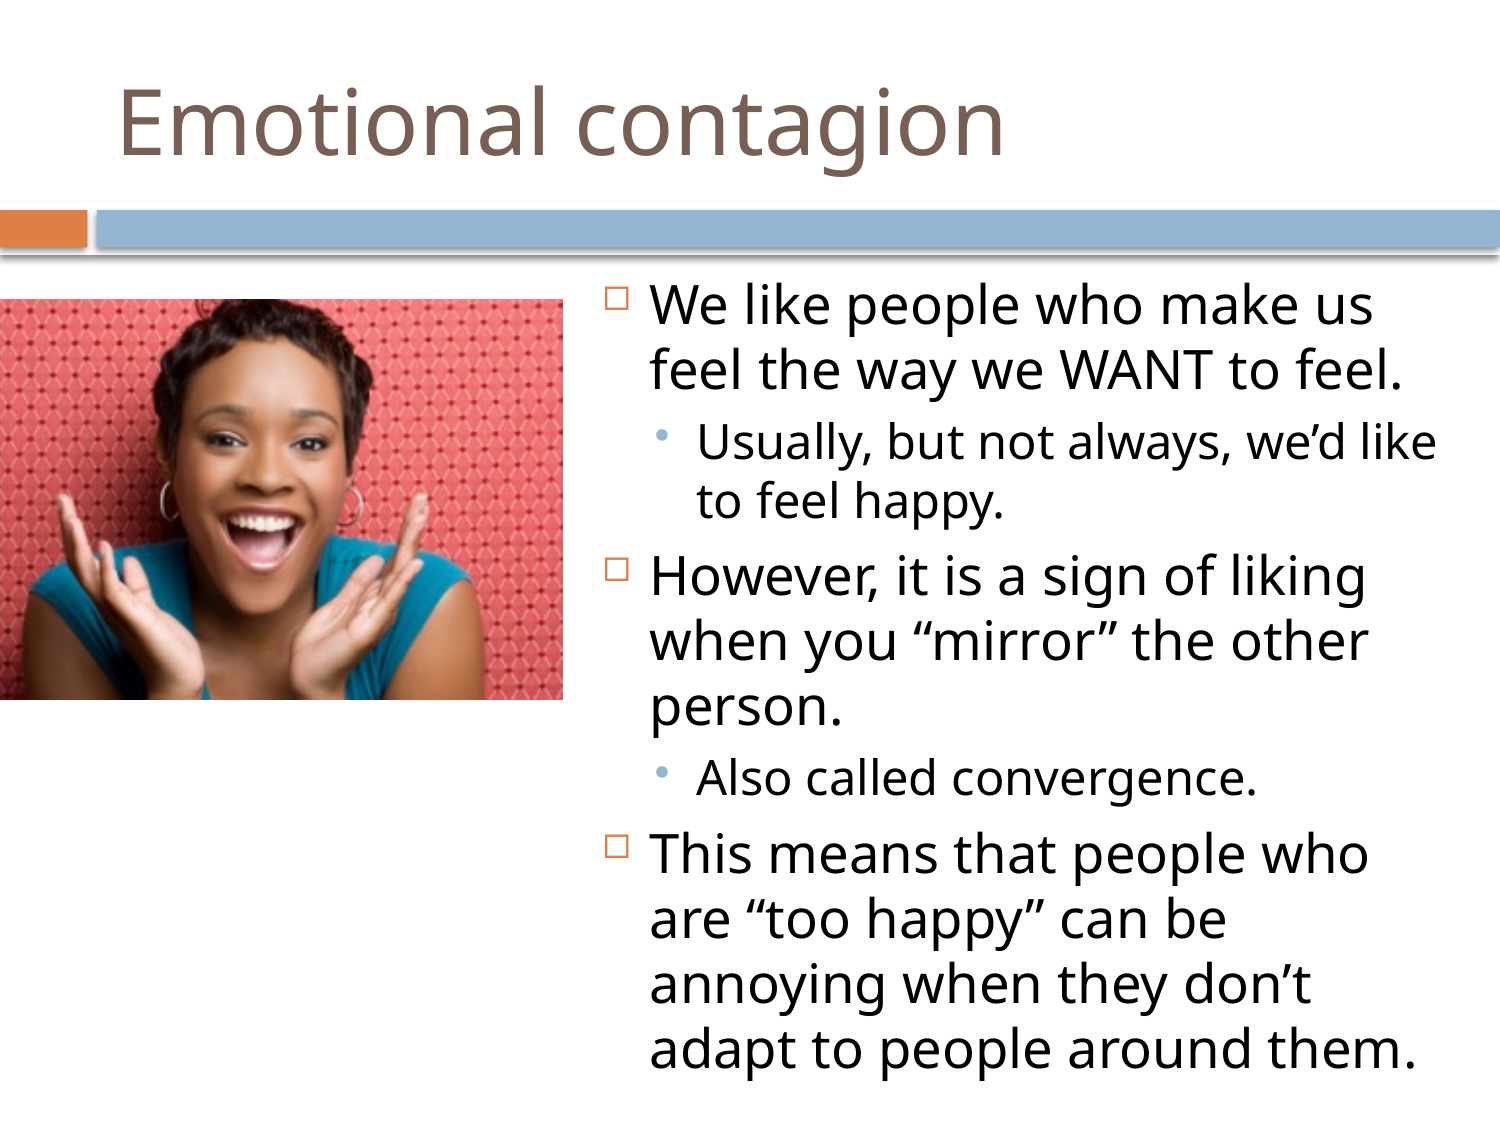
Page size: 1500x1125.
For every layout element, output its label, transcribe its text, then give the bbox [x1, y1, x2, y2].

title Emotional contagion [100, 37, 1438, 200]
list We like people who make us feel the way we WANT to feel. Usually, but not always, we’d like to feel happy. However, it is a sign of liking when you “mirror” the other person. Also called convergence. This means that people who are “too happy” can be annoying when they don’t adapt to people around them. [587, 262, 1475, 1100]
picture [0, 299, 563, 701]
